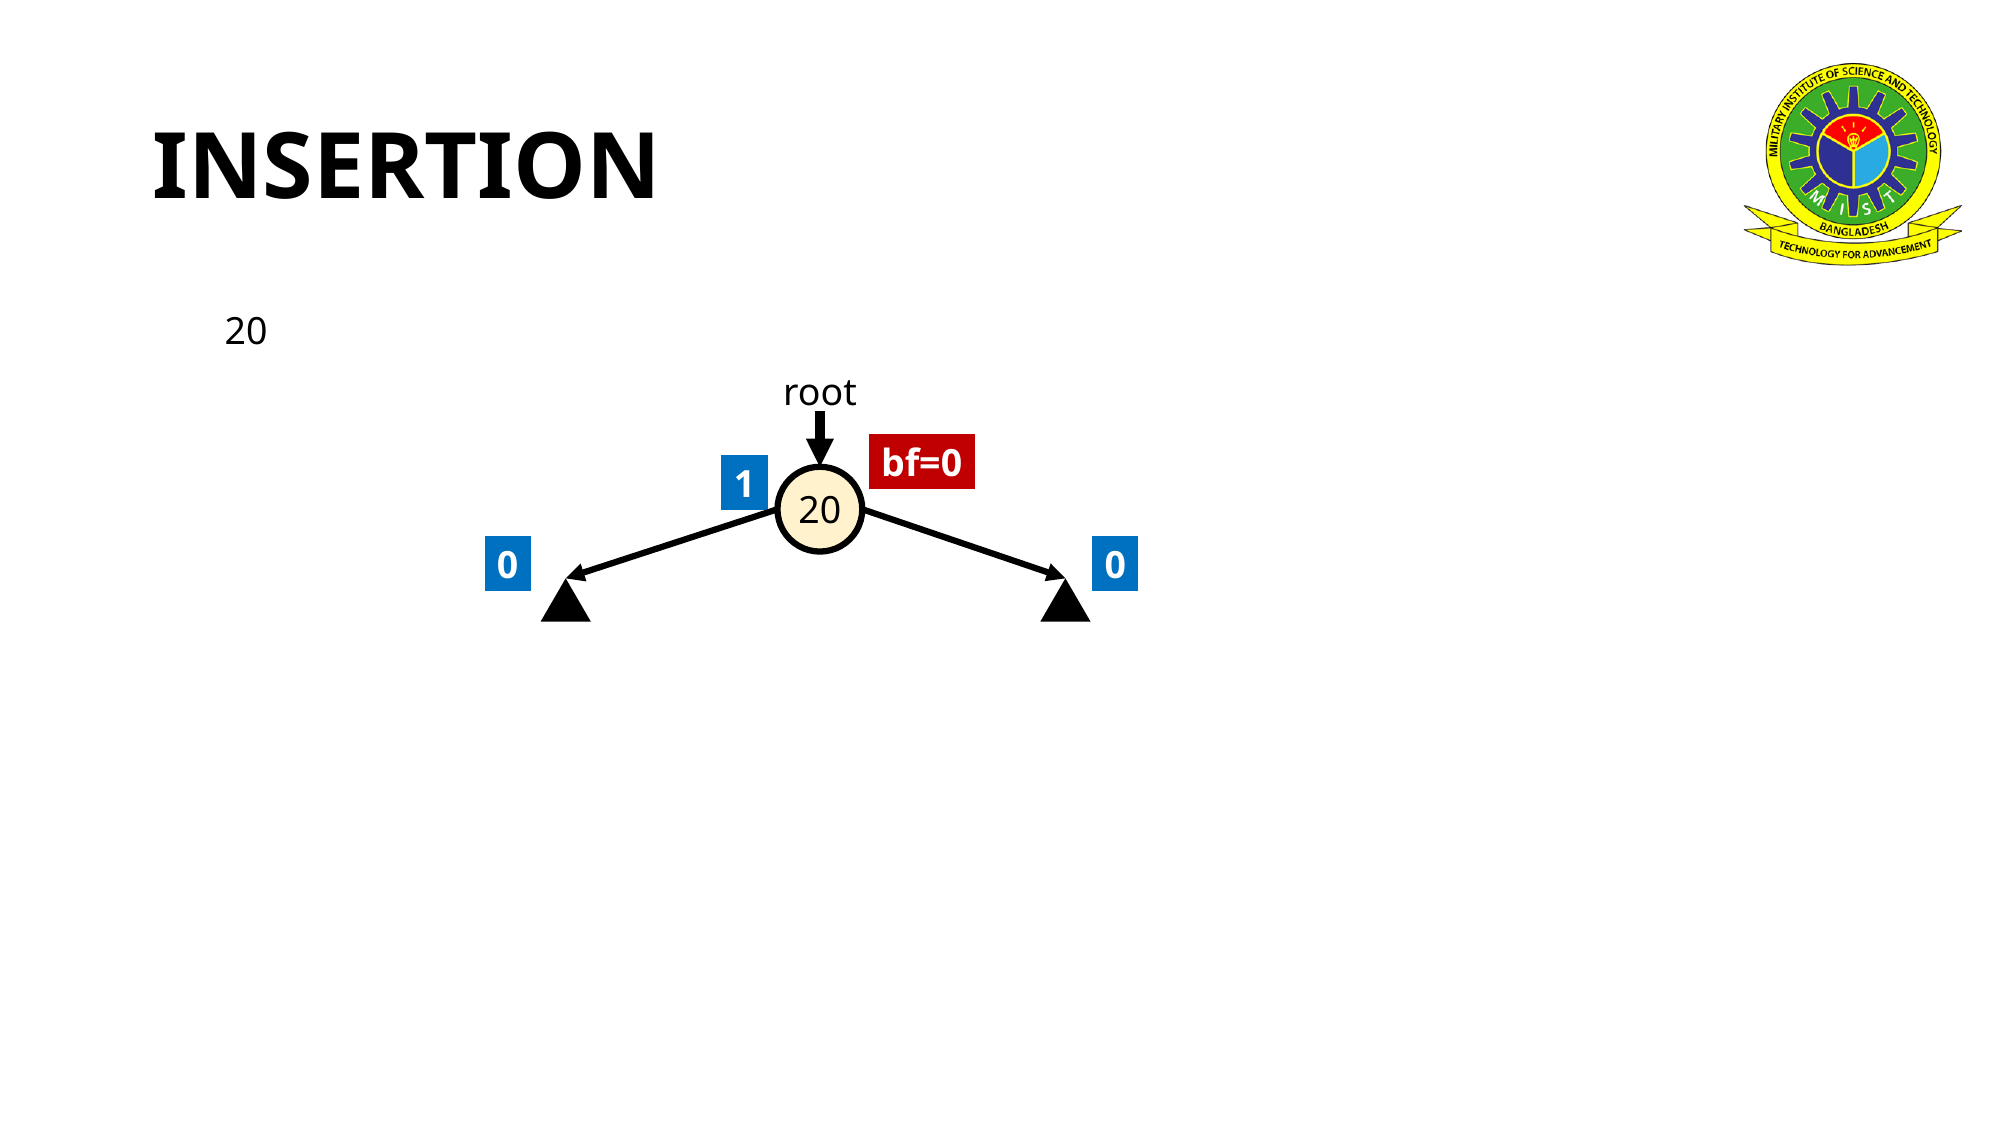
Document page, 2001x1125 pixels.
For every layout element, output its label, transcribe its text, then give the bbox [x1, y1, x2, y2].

title INSERTION [137, 59, 1863, 278]
text_box 0 [482, 533, 534, 593]
text_box bf=0 [866, 432, 978, 492]
text_box 1 [719, 452, 771, 509]
text_box [789, 465, 851, 478]
text_box [788, 539, 852, 553]
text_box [862, 509, 1066, 579]
text_box 20 [209, 299, 283, 360]
text_box [538, 577, 593, 623]
text_box [776, 486, 783, 533]
text_box [1038, 577, 1093, 623]
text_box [565, 509, 778, 579]
picture [1863, 59, 1964, 269]
text_box 20 [783, 478, 857, 539]
text_box [857, 486, 864, 532]
text_box root [768, 360, 872, 421]
text_box 0 [1089, 533, 1141, 593]
